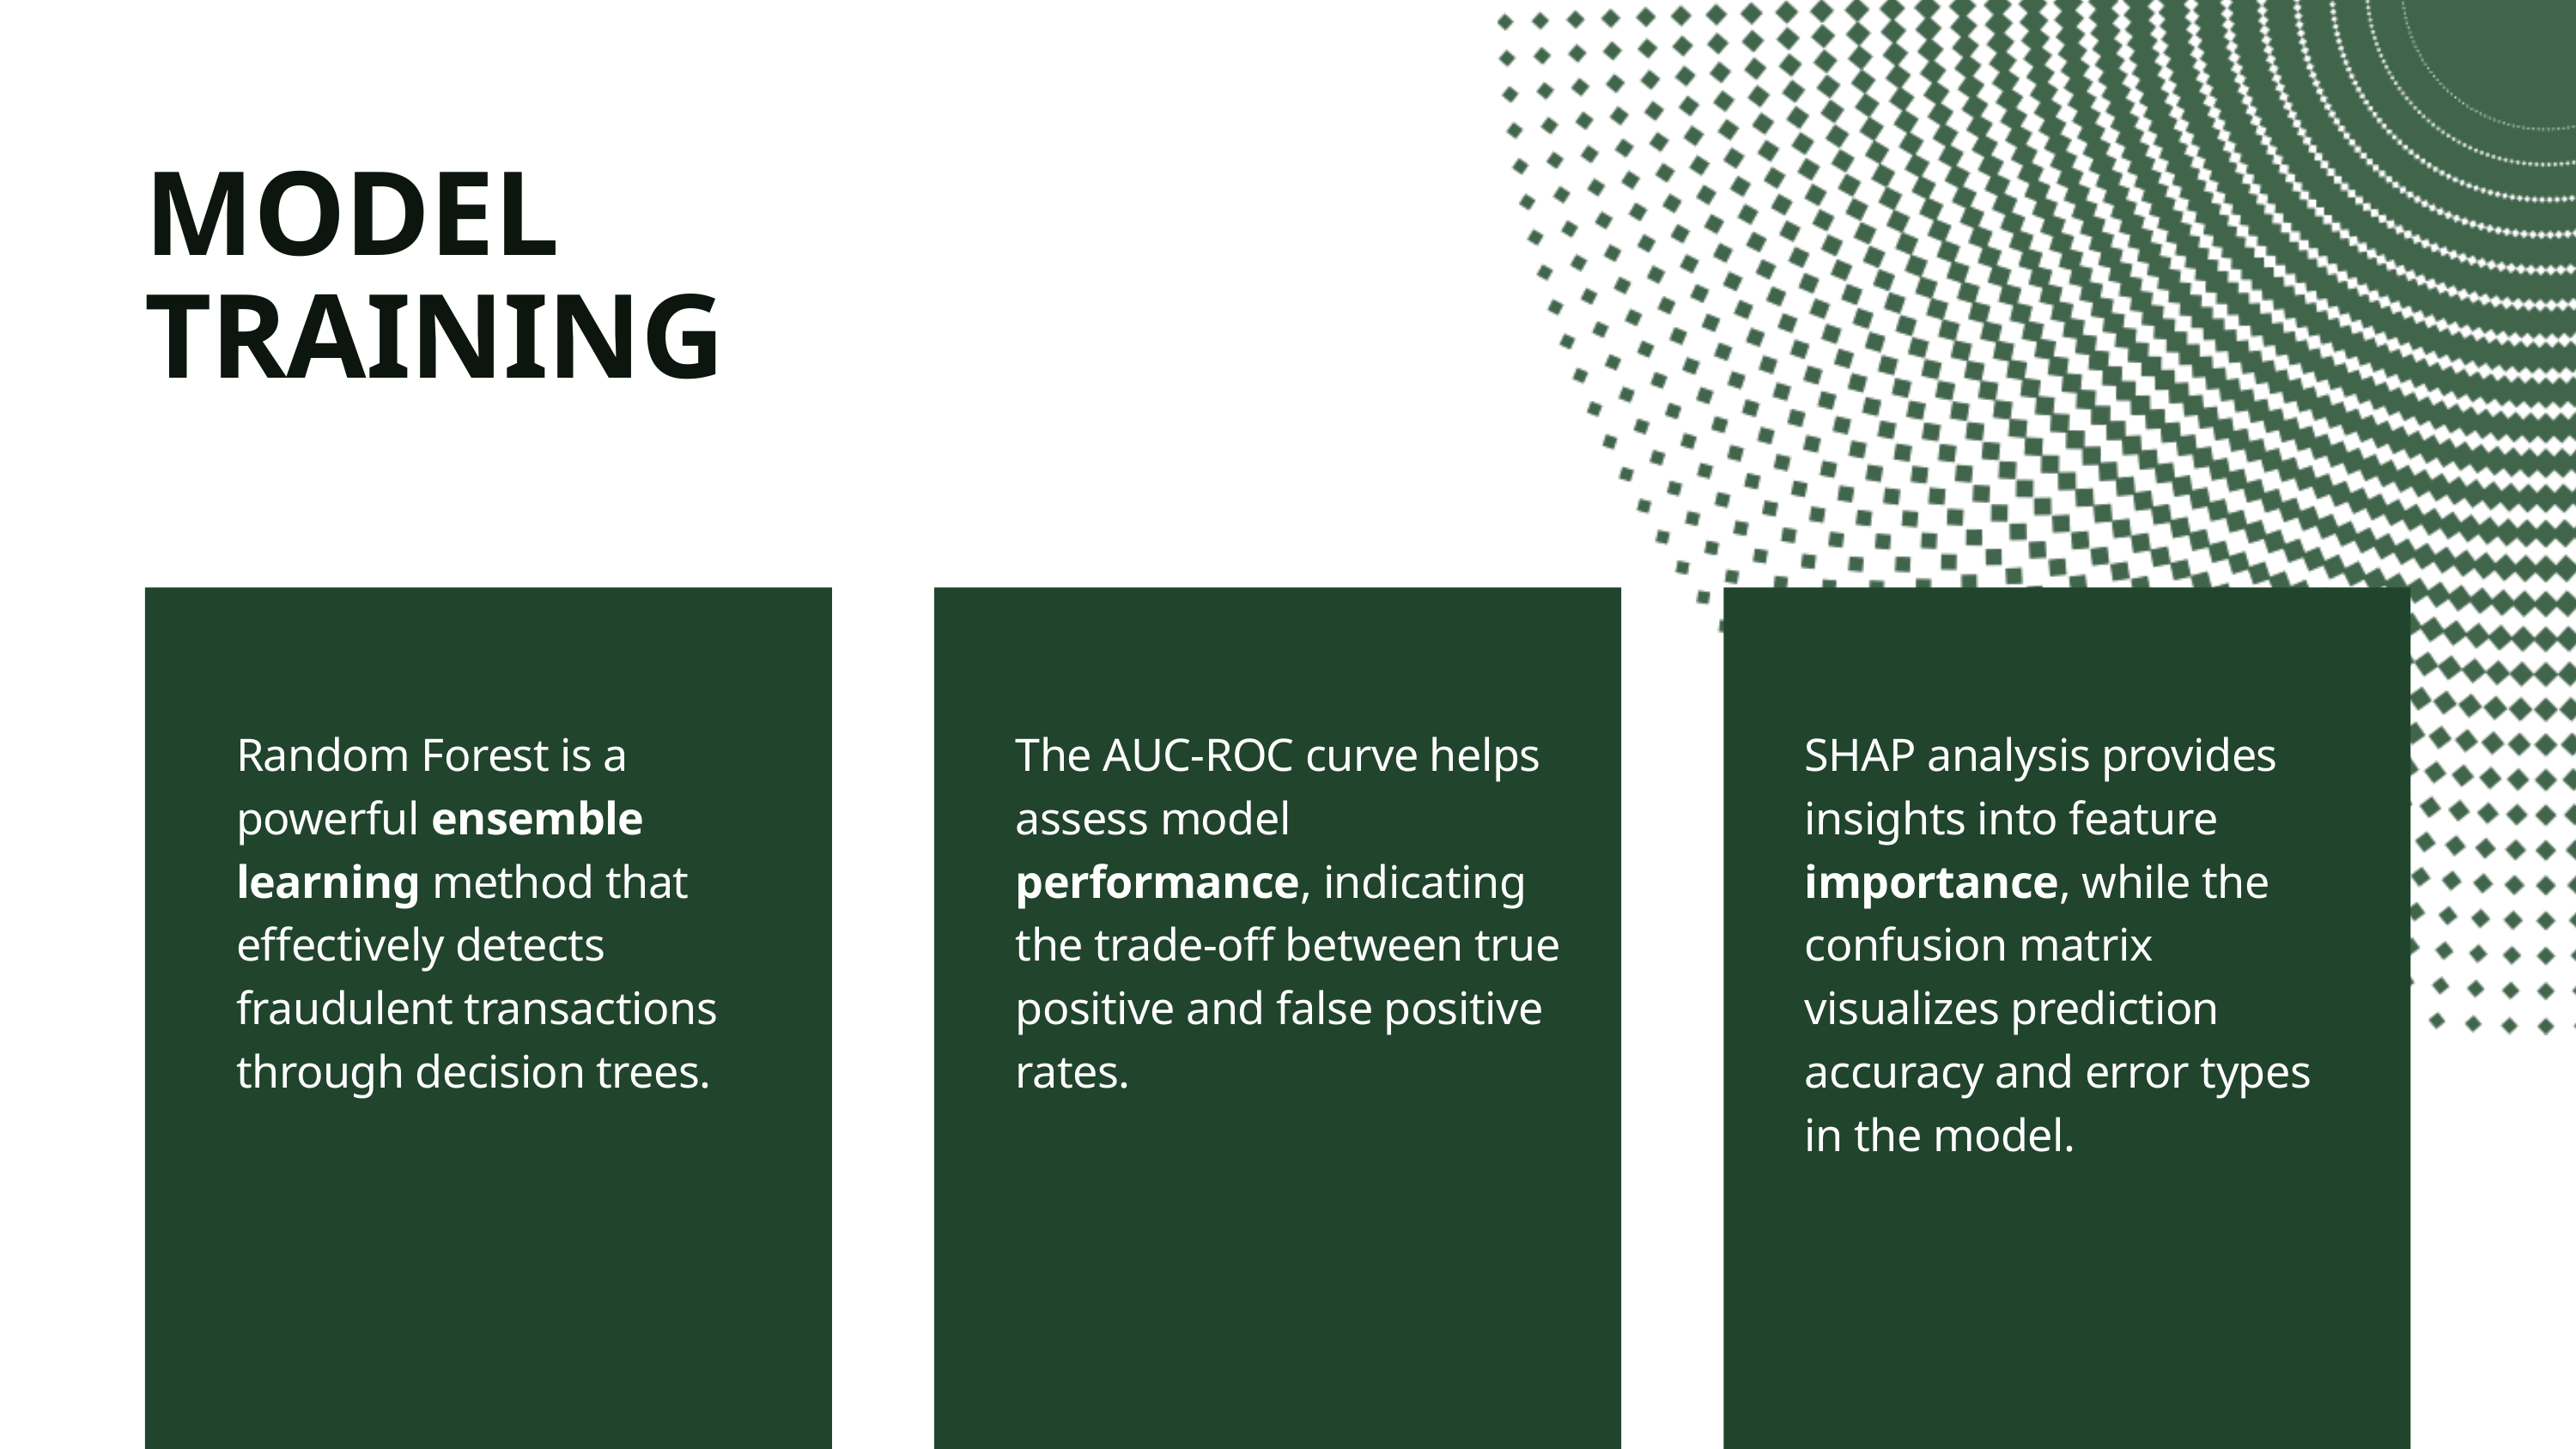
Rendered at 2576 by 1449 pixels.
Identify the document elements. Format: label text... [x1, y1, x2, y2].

text_box SHAP analysis provides insights into feature importance, while the confusion matrix visualizes prediction accuracy and error types in the model. [1804, 716, 2350, 1161]
text_box MODEL TRAINING [144, 156, 1157, 402]
text_box [934, 587, 1622, 1449]
text_box [1723, 587, 2411, 1449]
text_box [144, 587, 832, 1449]
text_box [1497, 0, 2576, 1036]
text_box Random Forest is a powerful ensemble learning method that effectively detects fraudulent transactions through decision trees. [236, 716, 781, 1098]
text_box The AUC-ROC curve helps assess model performance, indicating the trade-off between true positive and false positive rates. [1015, 716, 1561, 1098]
